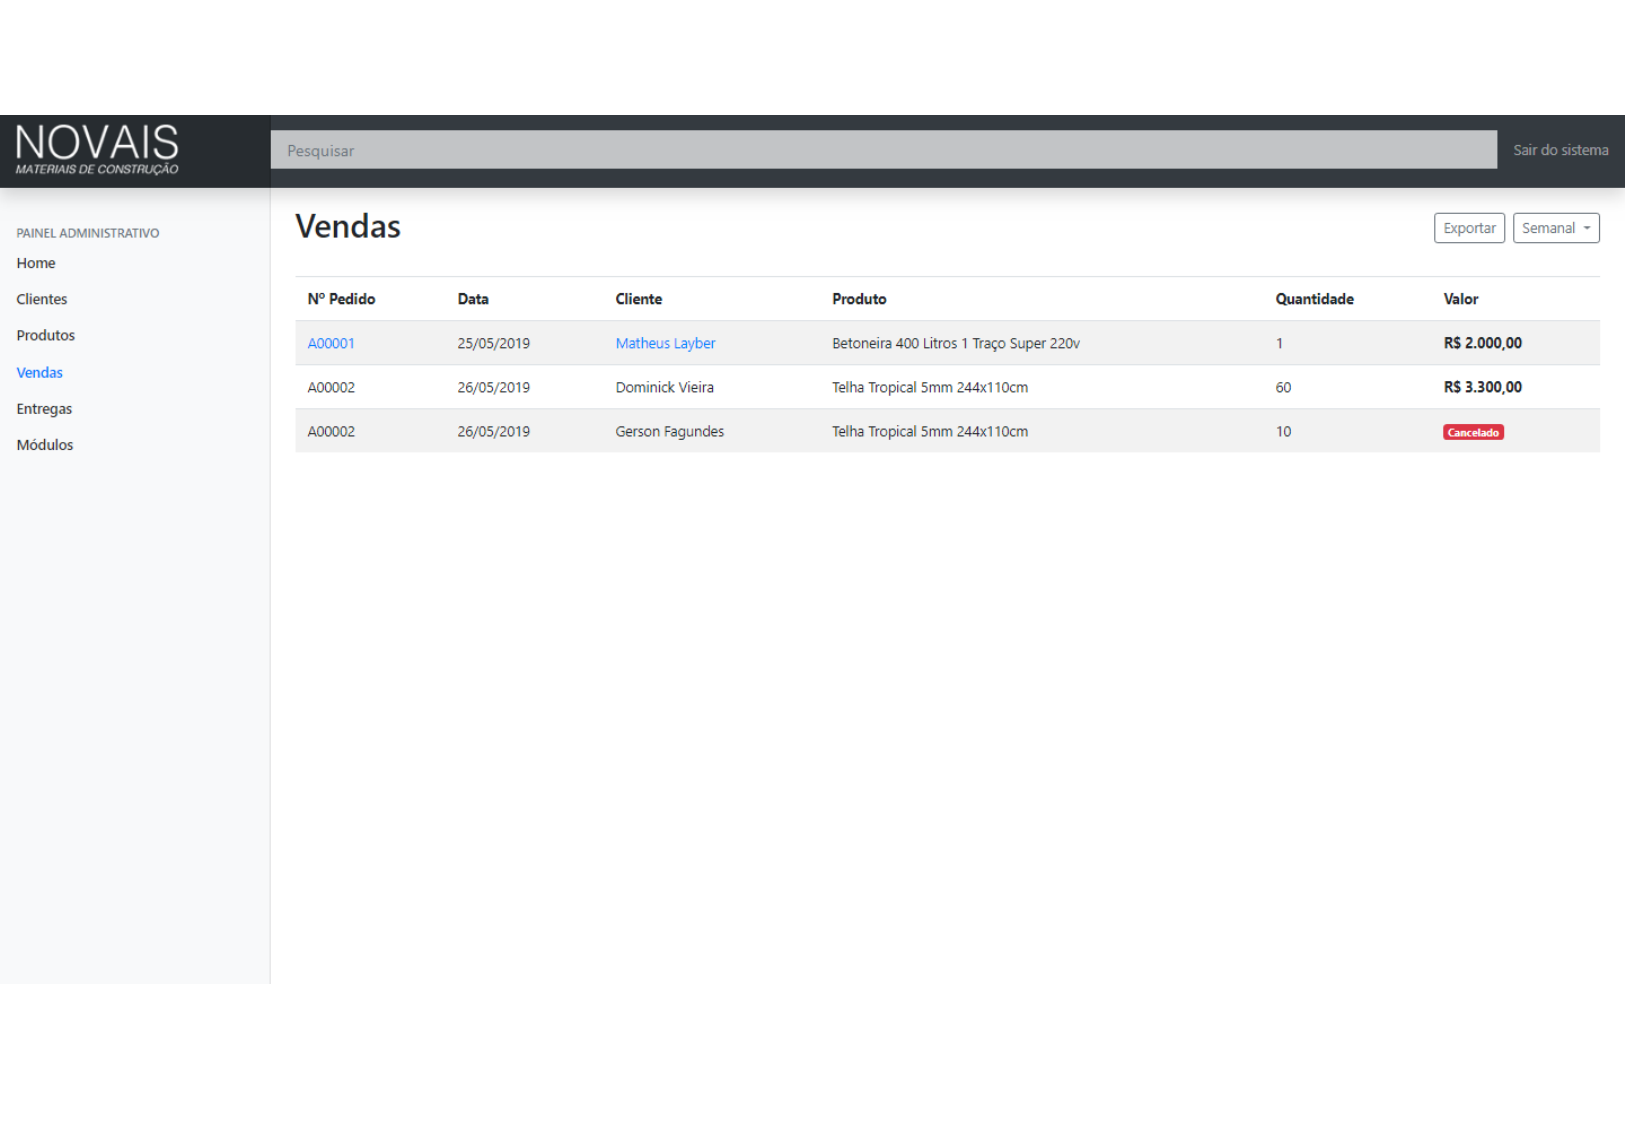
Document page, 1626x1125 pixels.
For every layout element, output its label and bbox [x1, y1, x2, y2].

picture [0, 115, 1625, 984]
